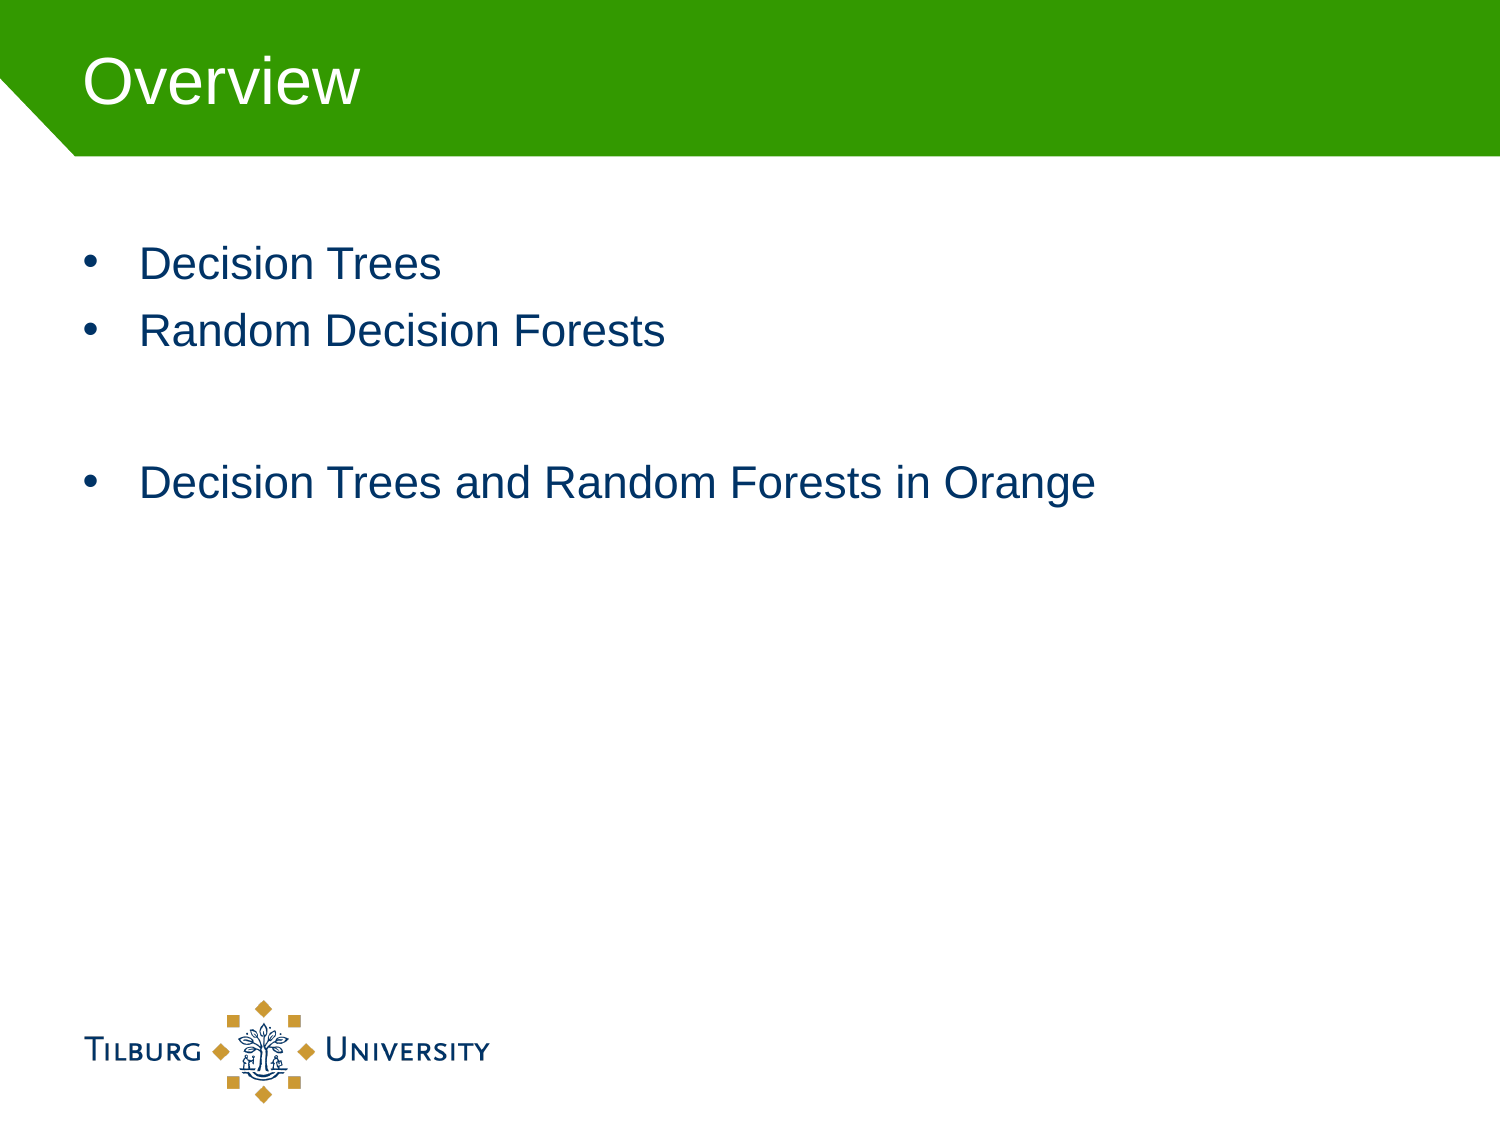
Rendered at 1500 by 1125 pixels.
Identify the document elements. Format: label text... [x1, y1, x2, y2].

list Decision Trees Random Decision Forests Decision Trees and Random Forests in Orange [74, 225, 1426, 526]
title Overview [74, 0, 1426, 157]
picture [78, 994, 495, 1111]
